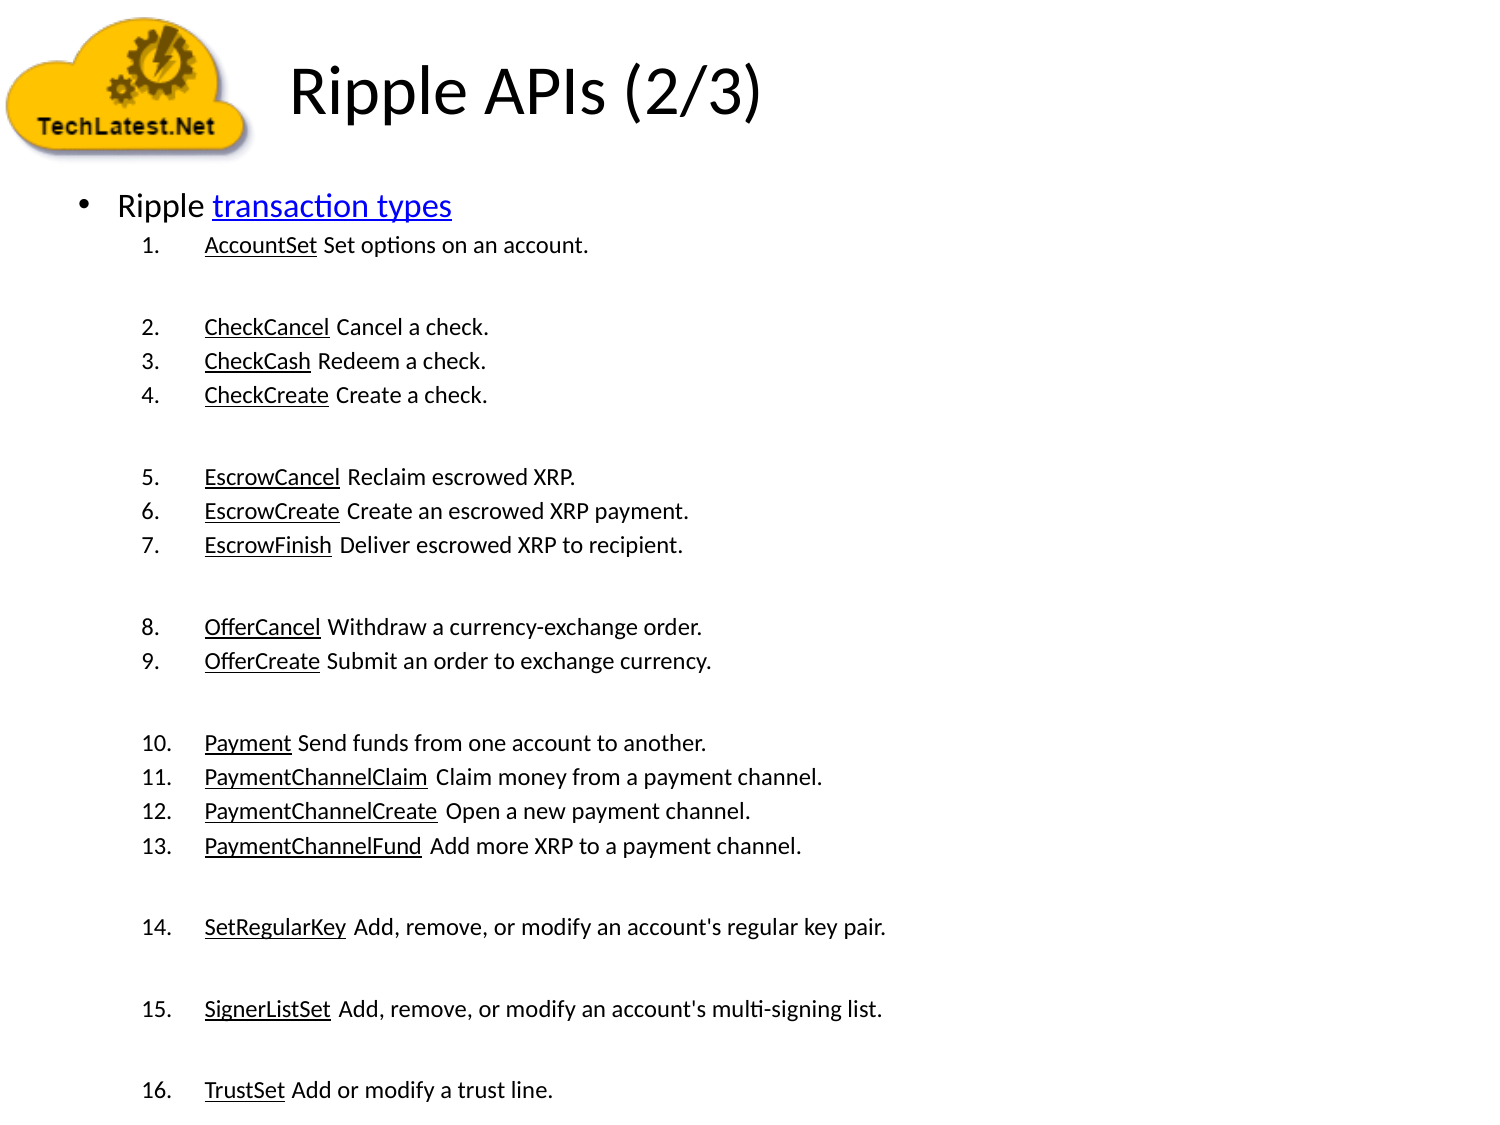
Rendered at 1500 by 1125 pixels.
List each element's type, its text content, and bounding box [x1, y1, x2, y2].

list Ripple transaction types AccountSet Set options on an account. CheckCancel Cancel a check. CheckCash Redeem a check. CheckCreate Create a check. EscrowCancel Reclaim escrowed XRP. EscrowCreate Create an escrowed XRP payment. EscrowFinish Deliver escrowed XRP to recipient. OfferCancel Withdraw a currency-exchange order. OfferCreate Submit an order to exchange currency. Payment Send funds from one account to another. PaymentChannelClaim Claim money from a payment channel. PaymentChannelCreate Open a new payment channel. PaymentChannelFund Add more XRP to a payment channel. SetRegularKey Add, remove, or modify an account's regular key pair. SignerListSet Add, remove, or modify an account's multi-signing list. TrustSet Add or modify a trust line. [0, 175, 1477, 1114]
title Ripple APIs (2/3) [274, 36, 1500, 137]
picture [3, 11, 260, 173]
